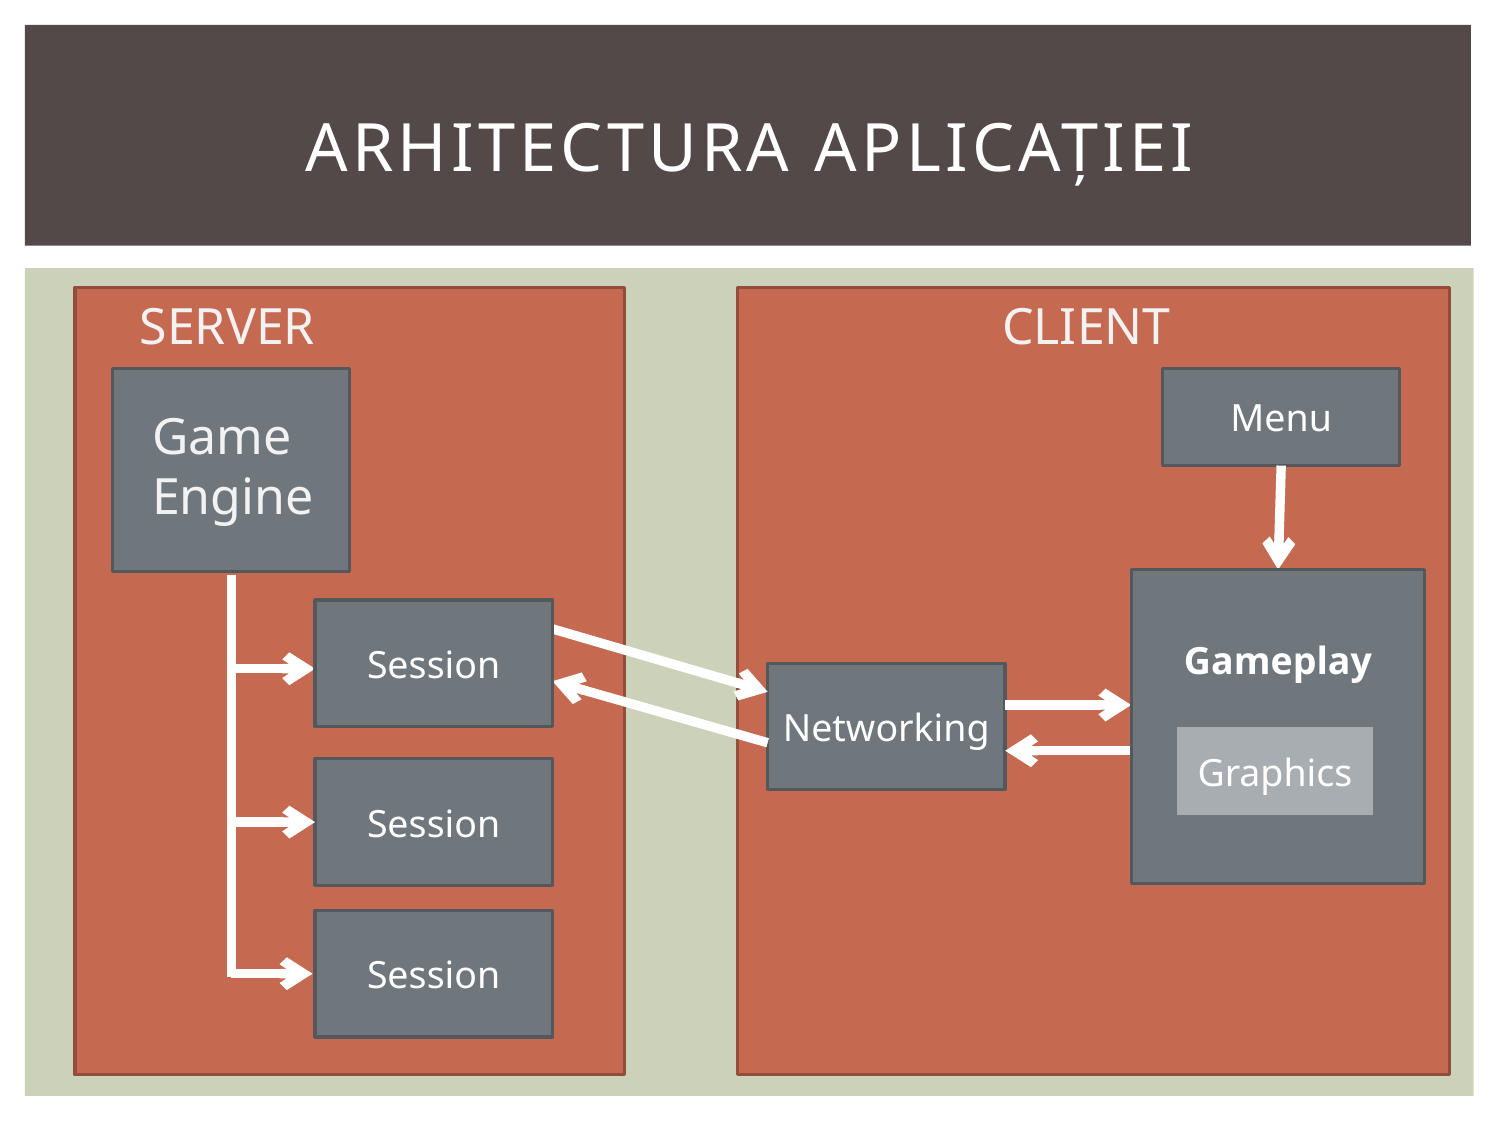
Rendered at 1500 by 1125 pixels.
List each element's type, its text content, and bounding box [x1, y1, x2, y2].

text_box Session [313, 598, 554, 728]
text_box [552, 680, 768, 744]
title Arhitectura aplicației [62, 58, 1438, 232]
text_box Session [313, 909, 554, 1039]
text_box Networking [766, 662, 1007, 791]
text_box [736, 286, 1451, 1076]
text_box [550, 628, 768, 682]
text_box Session [313, 757, 554, 887]
text_box SERVER [124, 287, 413, 363]
text_box [73, 286, 626, 1076]
text_box Gameplay [1130, 568, 1426, 885]
text_box Game Engine [137, 397, 425, 533]
text_box CLIENT [987, 287, 1275, 363]
text_box Menu [1161, 367, 1401, 467]
text_box [111, 367, 351, 573]
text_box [1277, 465, 1282, 570]
text_box Graphics [1173, 723, 1377, 818]
